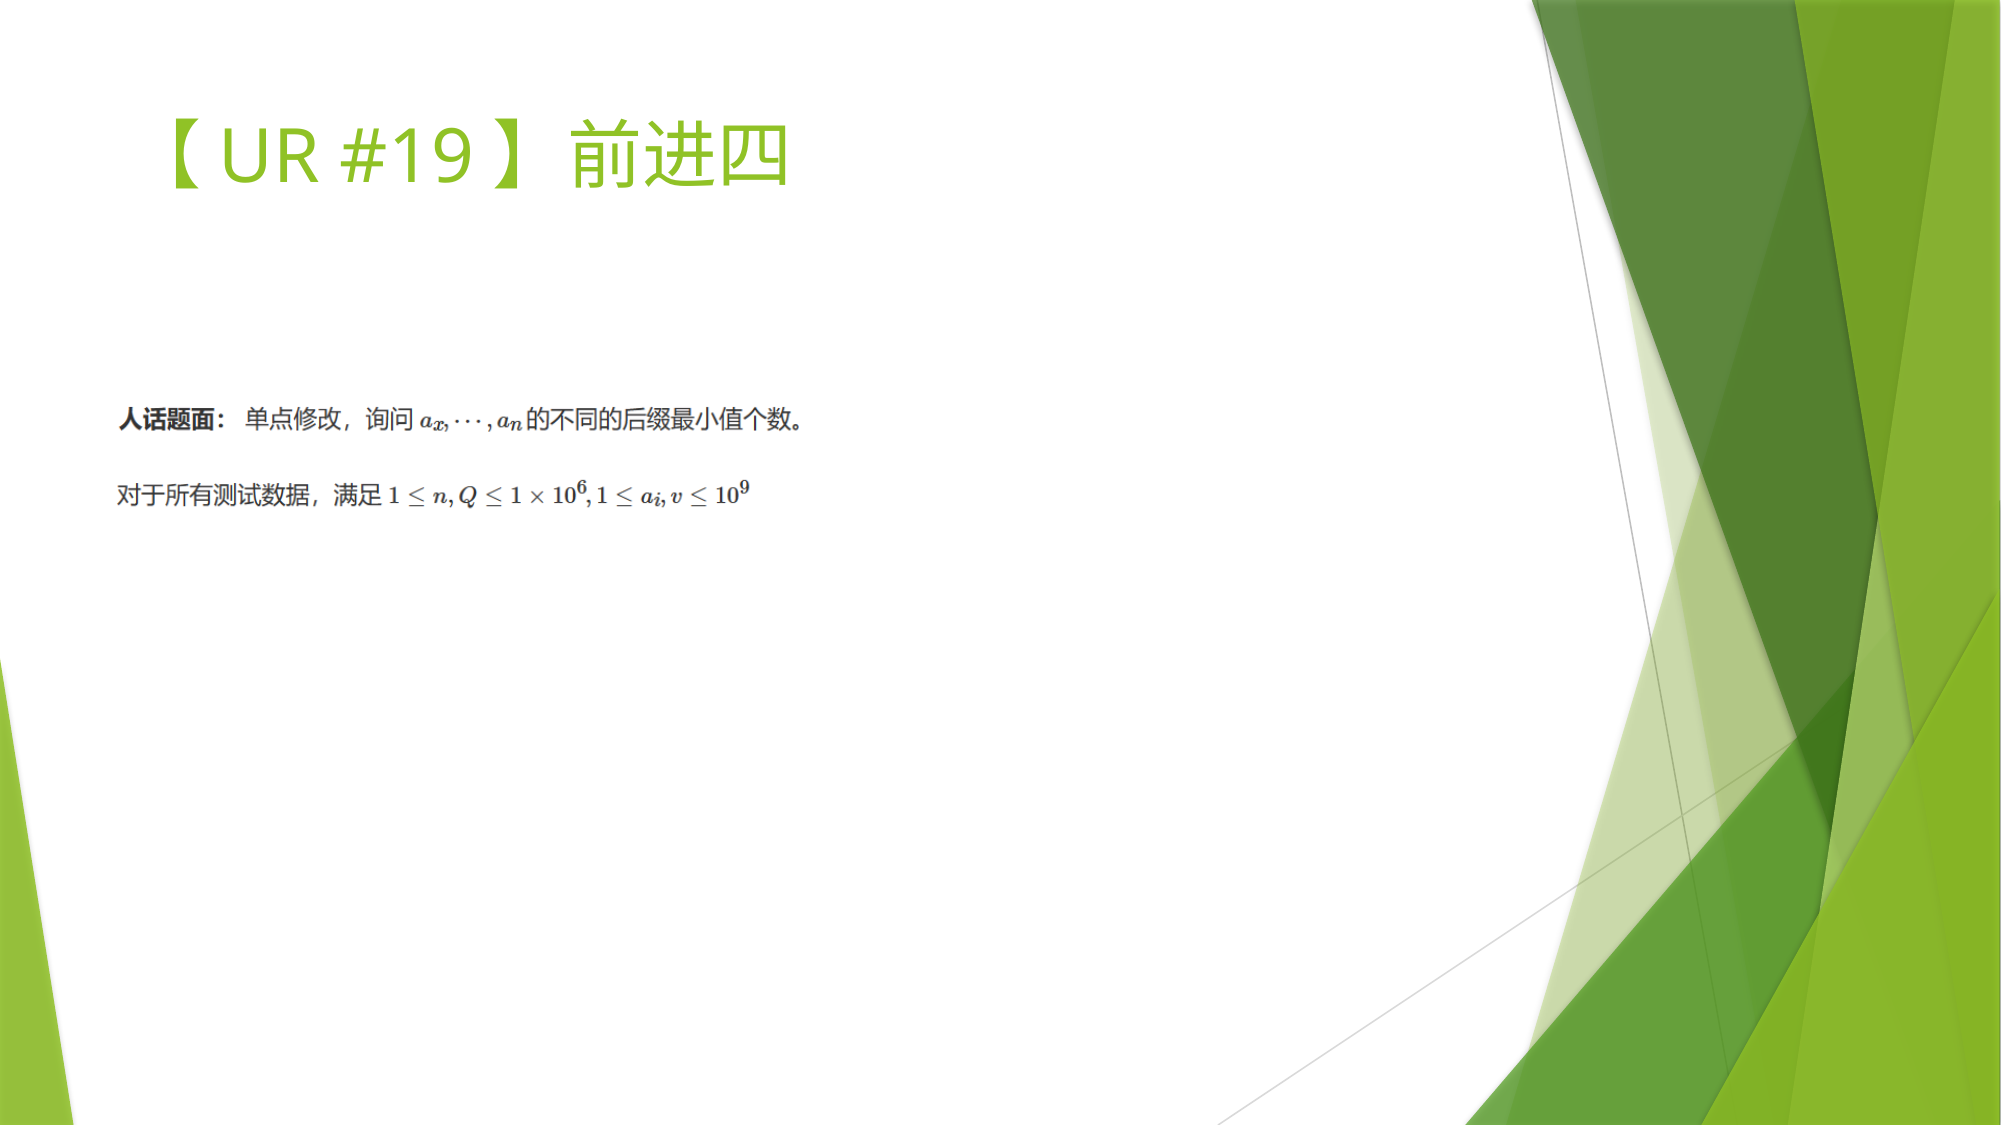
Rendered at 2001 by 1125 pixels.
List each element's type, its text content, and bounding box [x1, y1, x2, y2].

title 【UR #19】前进四 [111, 99, 1522, 317]
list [97, 392, 876, 437]
picture [110, 461, 791, 522]
